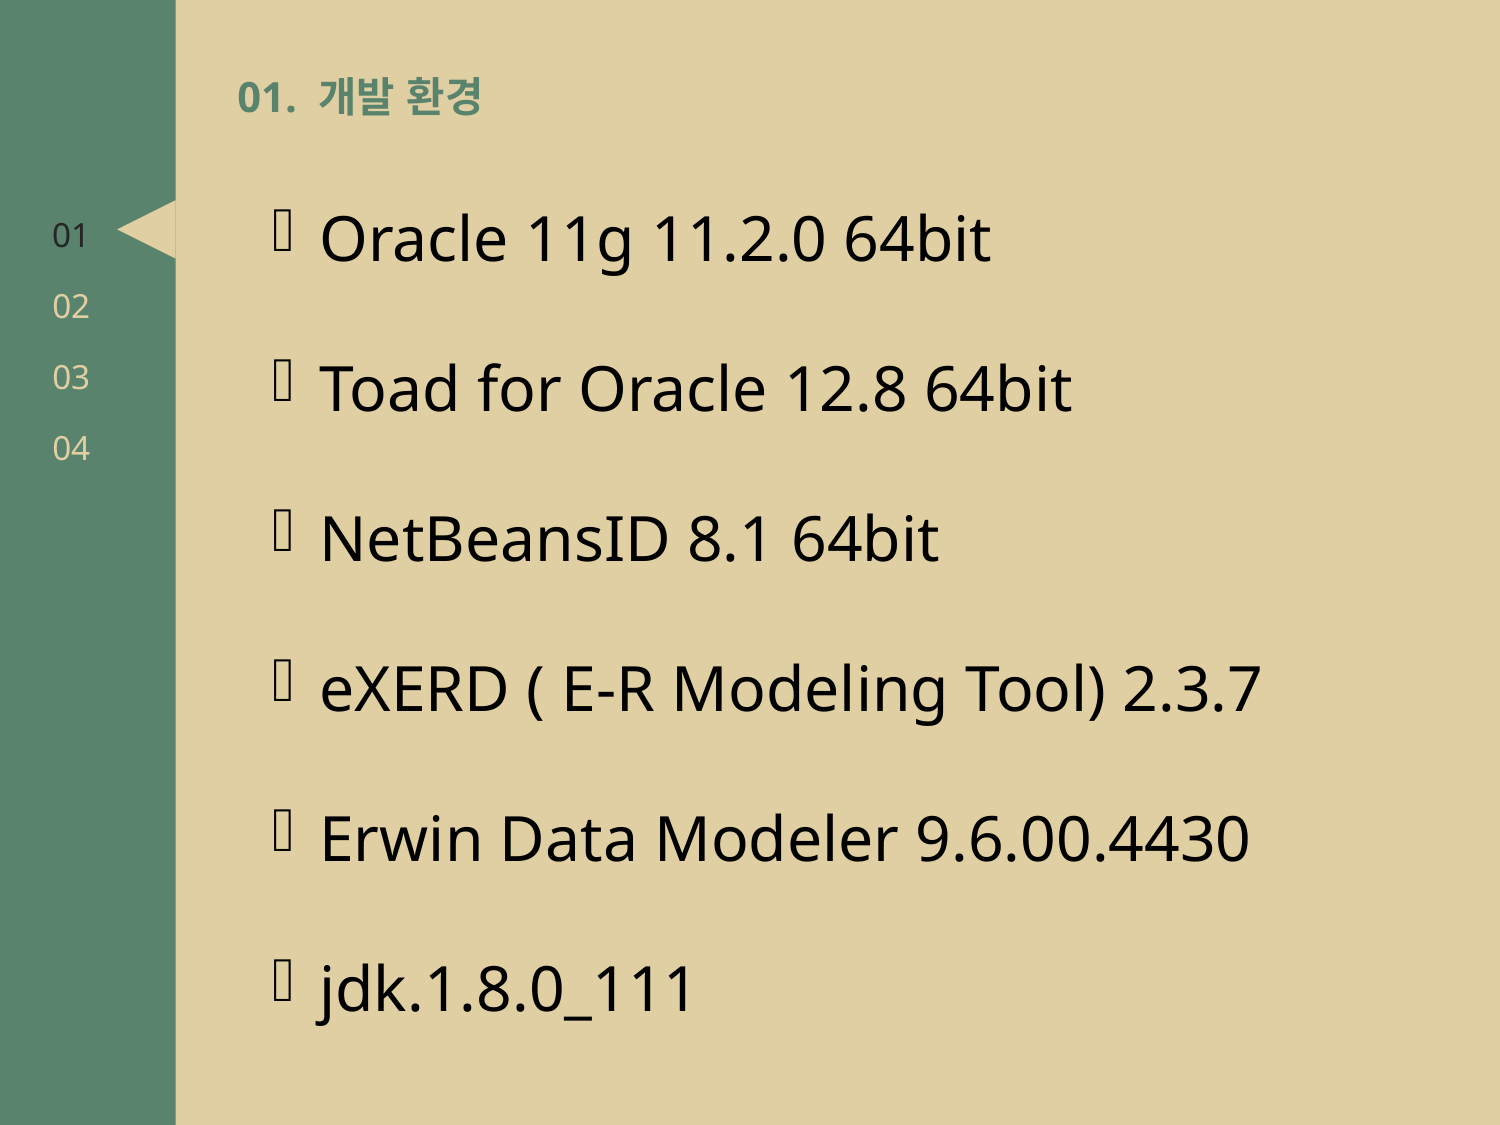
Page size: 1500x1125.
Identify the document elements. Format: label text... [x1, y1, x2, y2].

text_box 01. 개발 환경 [222, 63, 692, 128]
text_box 02 [37, 277, 112, 333]
text_box [127, 198, 178, 261]
text_box 03 [37, 348, 112, 404]
text_box [0, 0, 178, 1125]
text_box 04 [37, 420, 112, 475]
text_box Oracle 11g 11.2.0 64bit Toad for Oracle 12.8 64bit NetBeansID 8.1 64bit eXERD ( E-R Modeling Tool) 2.3.7 Erwin Data Modeler 9.6.00.4430 jdk.1.8.0_111 [257, 117, 1383, 1032]
text_box 01 [37, 206, 127, 262]
